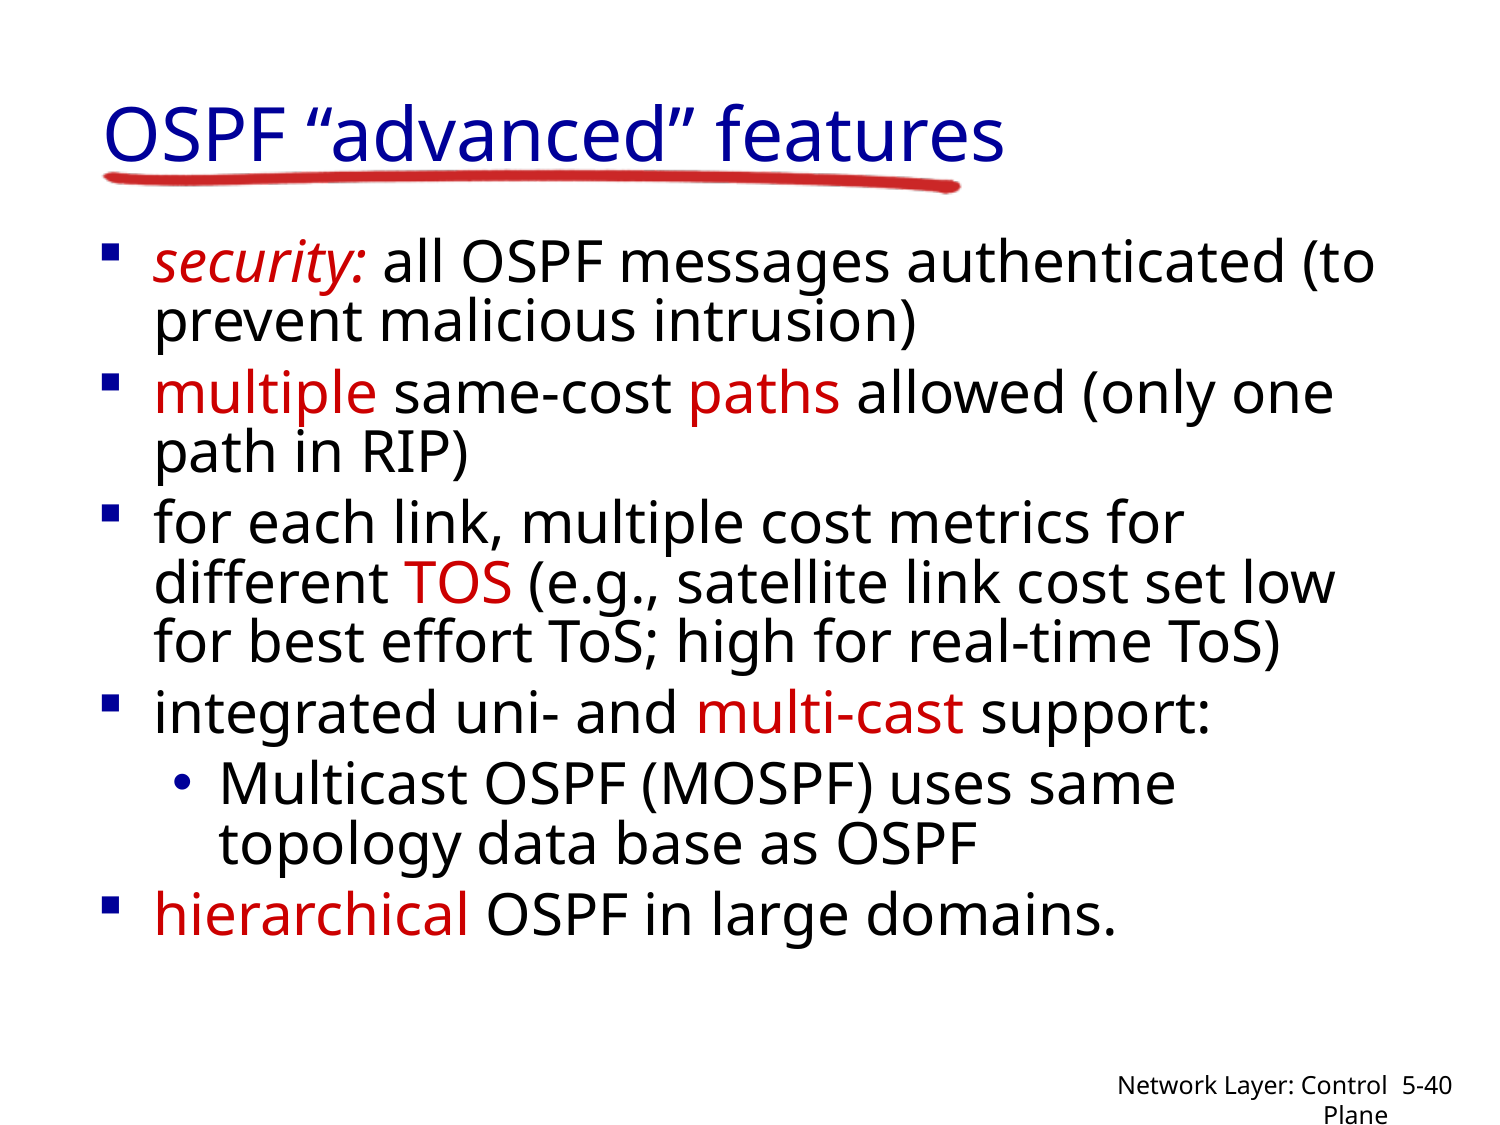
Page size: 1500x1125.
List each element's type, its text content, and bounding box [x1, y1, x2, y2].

title OSPF “advanced” features [87, 37, 1363, 225]
list security: all OSPF messages authenticated (to prevent malicious intrusion) multiple same-cost paths allowed (only one path in RIP) for each link, multiple cost metrics for different TOS (e.g., satellite link cost set low for best effort ToS; high for real-time ToS) integrated uni- and multi-cast support: Multicast OSPF (MOSPF) uses same topology data base as OSPF hierarchical OSPF in large domains. [82, 227, 1432, 1028]
slide_number 5-40 [1387, 1062, 1478, 1107]
picture [99, 164, 972, 202]
footer Network Layer: Control Plane [1045, 1062, 1404, 1102]
